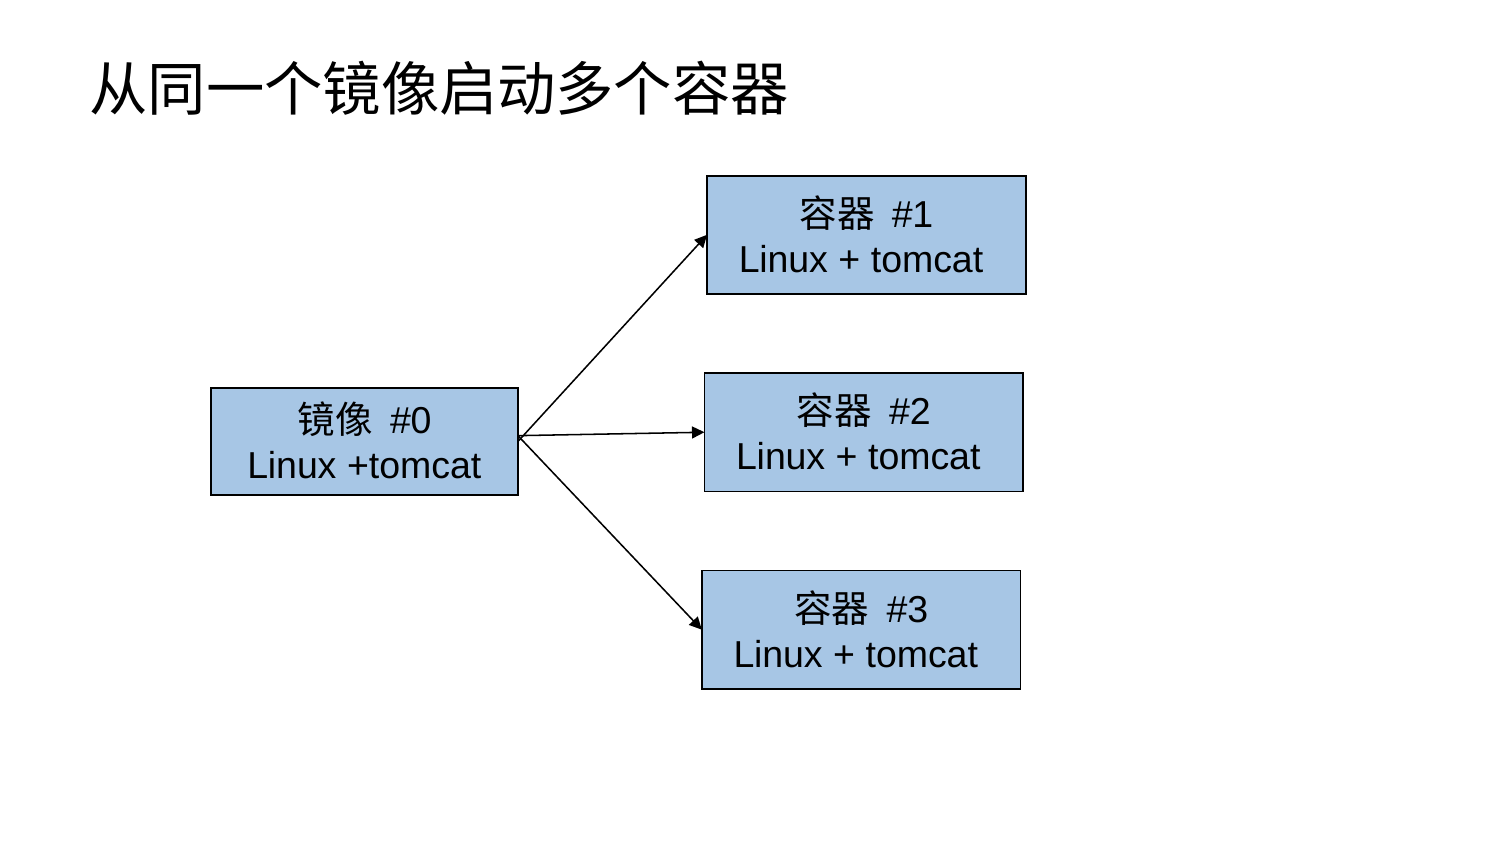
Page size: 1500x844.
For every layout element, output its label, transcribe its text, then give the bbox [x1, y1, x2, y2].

text_box 容器 #3 Linux + tomcat [701, 570, 1021, 689]
text_box 容器 #1 Linux + tomcat [706, 175, 1026, 294]
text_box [517, 432, 705, 436]
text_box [517, 435, 703, 630]
text_box 镜像 #0 Linux +tomcat [210, 388, 512, 495]
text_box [517, 234, 708, 433]
text_box 容器 #2 Linux + tomcat [707, 373, 1024, 492]
text_box 从同一个镜像启动多个容器 [74, 45, 1425, 129]
